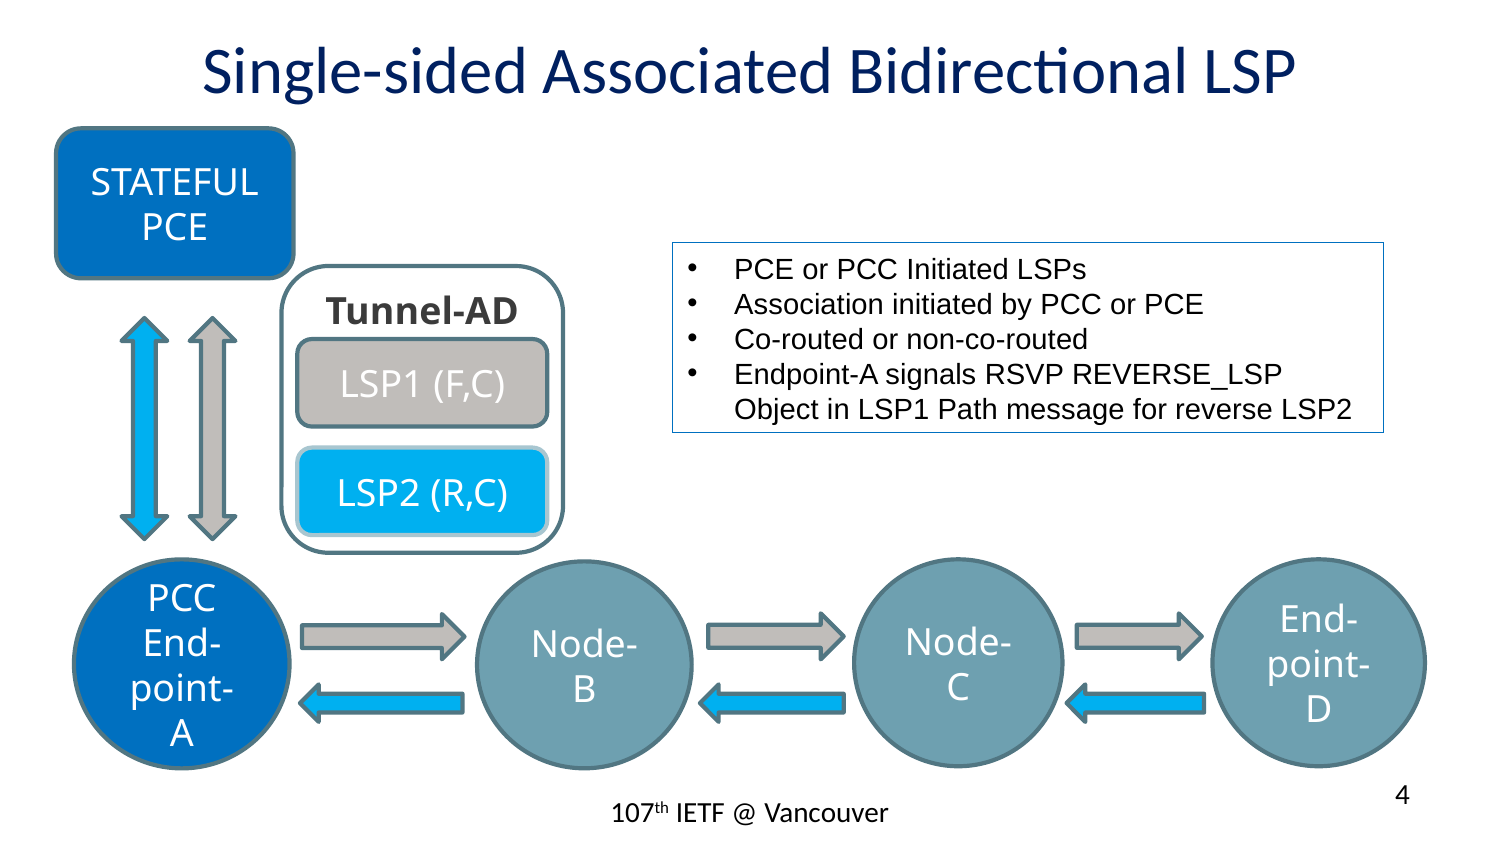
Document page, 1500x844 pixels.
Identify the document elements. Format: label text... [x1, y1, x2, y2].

text_box [697, 682, 846, 724]
text_box LSP1 (F,C) [295, 336, 550, 429]
text_box STATEFUL PCE [53, 126, 296, 281]
footer 107th IETF @ Vancouver [512, 785, 988, 844]
text_box [299, 612, 467, 662]
text_box PCE or PCC Initiated LSPs Association initiated by PCC or PCE Co-routed or non-co-routed Endpoint-A signals RSVP REVERSE_LSP Object in LSP1 Path message for reverse LSP2 [672, 242, 1384, 433]
text_box Node-B [474, 559, 694, 771]
text_box [187, 315, 238, 542]
text_box PCC End-point-A [71, 557, 292, 771]
text_box [1064, 682, 1207, 724]
text_box [1074, 611, 1204, 662]
text_box [297, 682, 465, 724]
text_box Tunnel-AD [279, 263, 566, 555]
text_box [706, 611, 846, 662]
slide_number 4 [1074, 768, 1426, 828]
text_box [119, 315, 170, 542]
text_box End-point-D [1210, 557, 1428, 768]
title Single-sided Associated Bidirectional LSP [0, 1, 1500, 132]
text_box Node-C [852, 557, 1065, 769]
text_box LSP2 (R,C) [295, 445, 550, 538]
